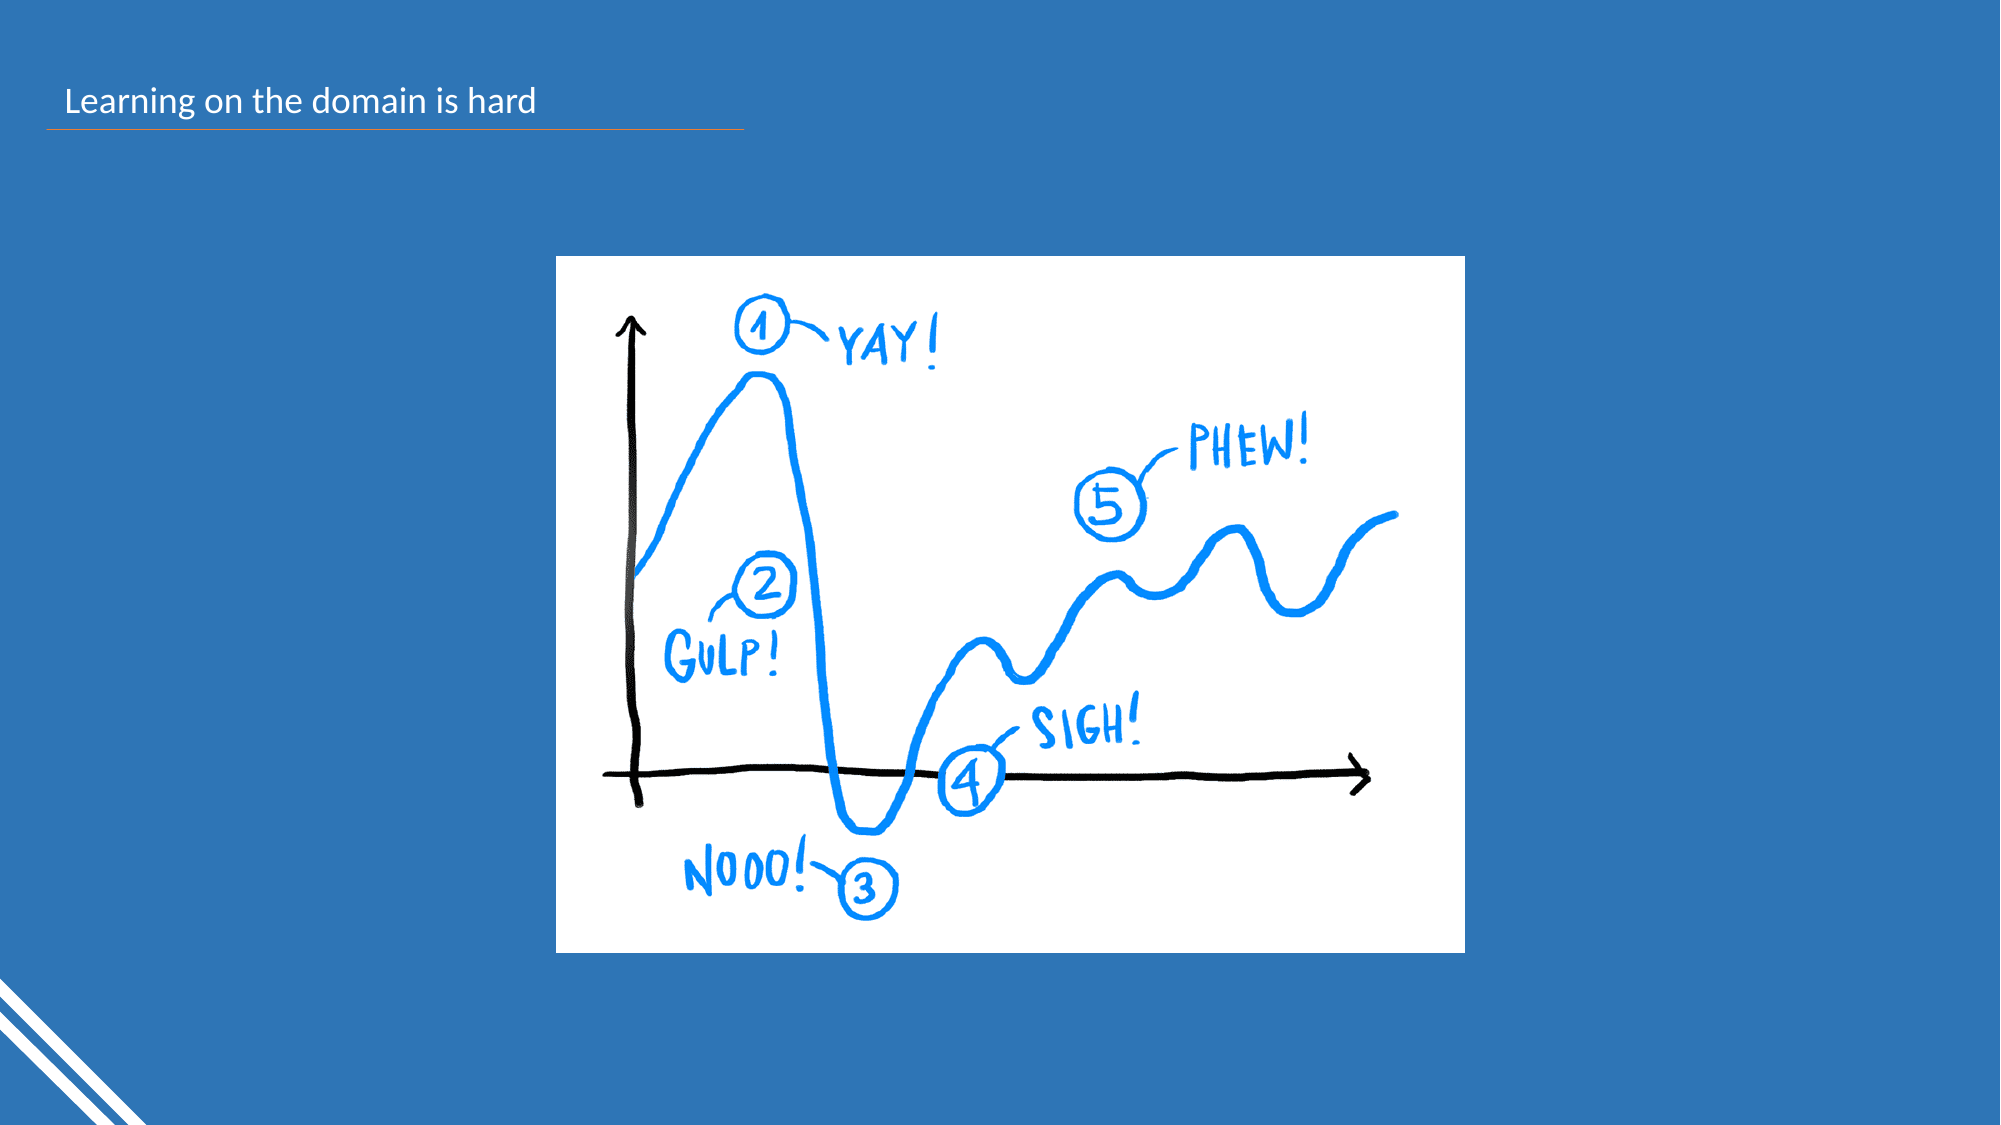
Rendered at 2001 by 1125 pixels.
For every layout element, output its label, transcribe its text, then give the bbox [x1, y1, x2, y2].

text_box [0, 970, 157, 1125]
picture [555, 256, 1466, 953]
text_box Learning on the domain is hard [49, 69, 553, 129]
